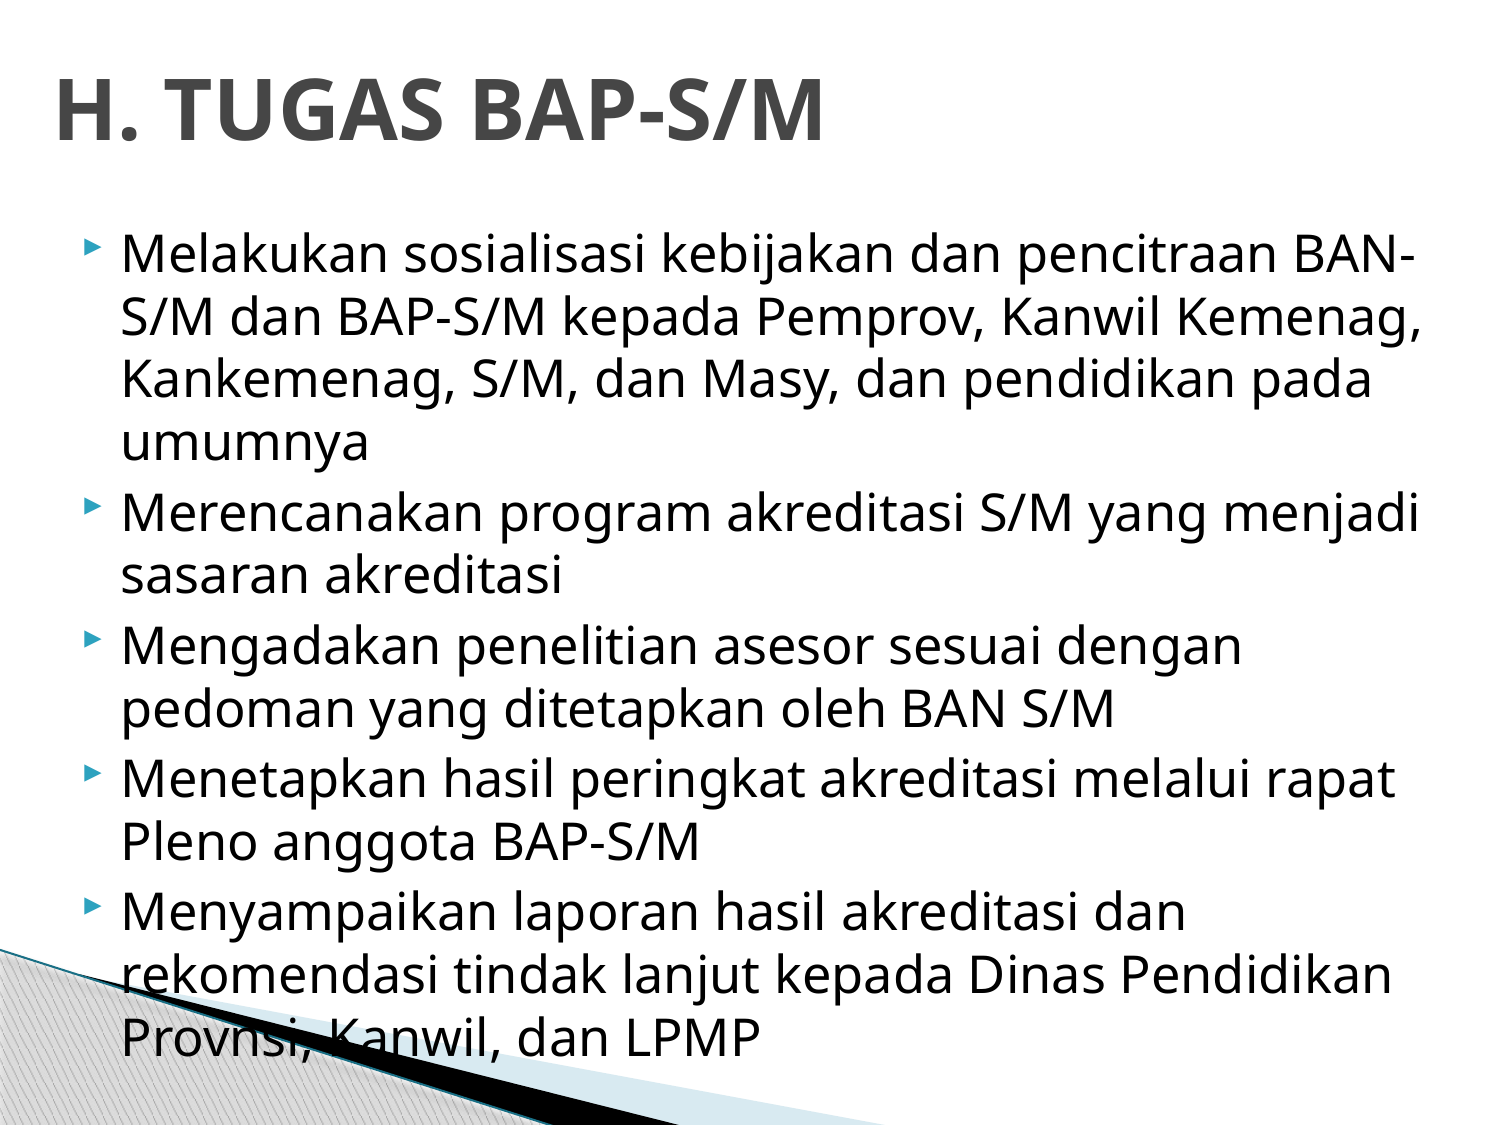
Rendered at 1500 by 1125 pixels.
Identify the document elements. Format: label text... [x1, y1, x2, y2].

title H. TUGAS BAP-S/M [37, 24, 1000, 188]
list Melakukan sosialisasi kebijakan dan pencitraan BAN-S/M dan BAP-S/M kepada Pemprov, Kanwil Kemenag, Kankemenag, S/M, dan Masy, dan pendidikan pada umumnya Merencanakan program akreditasi S/M yang menjadi sasaran akreditasi Mengadakan penelitian asesor sesuai dengan pedoman yang ditetapkan oleh BAN S/M Menetapkan hasil peringkat akreditasi melalui rapat Pleno anggota BAP-S/M Menyampaikan laporan hasil akreditasi dan rekomendasi tindak lanjut kepada Dinas Pendidikan Provnsi, Kanwil, dan LPMP [50, 212, 1475, 1075]
